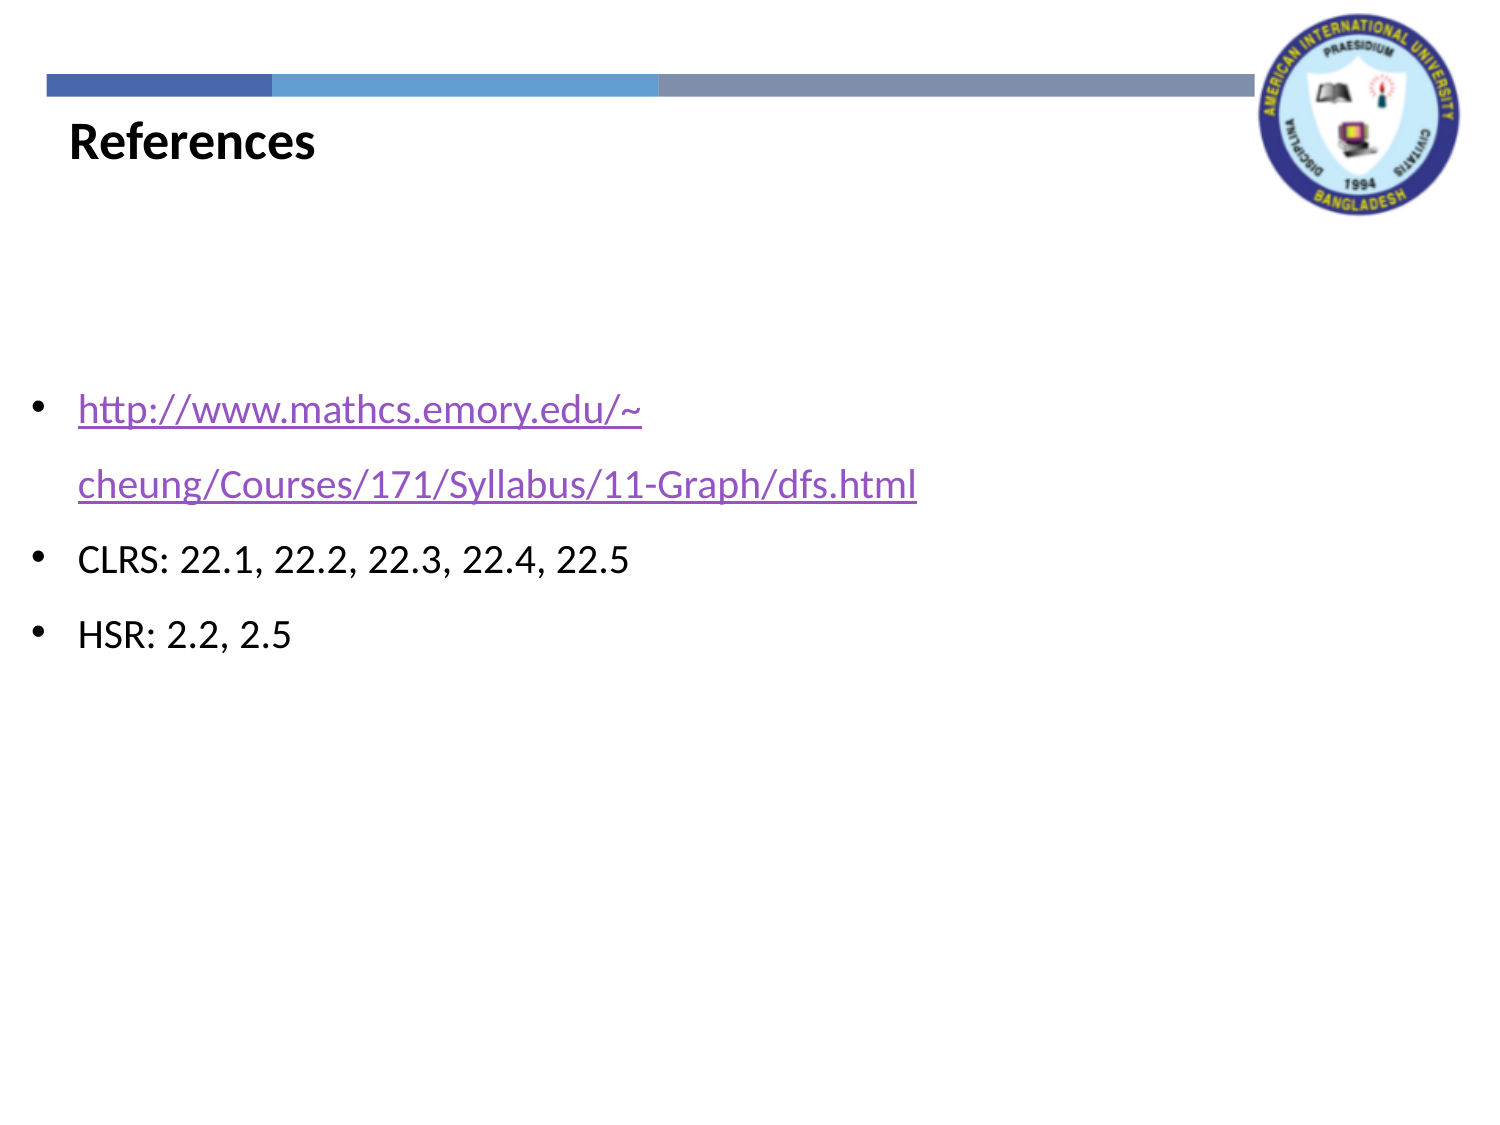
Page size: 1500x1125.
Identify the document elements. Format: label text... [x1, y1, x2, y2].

picture [1254, 9, 1465, 221]
text_box http://www.mathcs.emory.edu/~cheung/Courses/171/Syllabus/11-Graph/dfs.html CLRS: 22.1, 22.2, 22.3, 22.4, 22.5 HSR: 2.2, 2.5 [16, 349, 1484, 664]
text_box References [54, 97, 586, 179]
